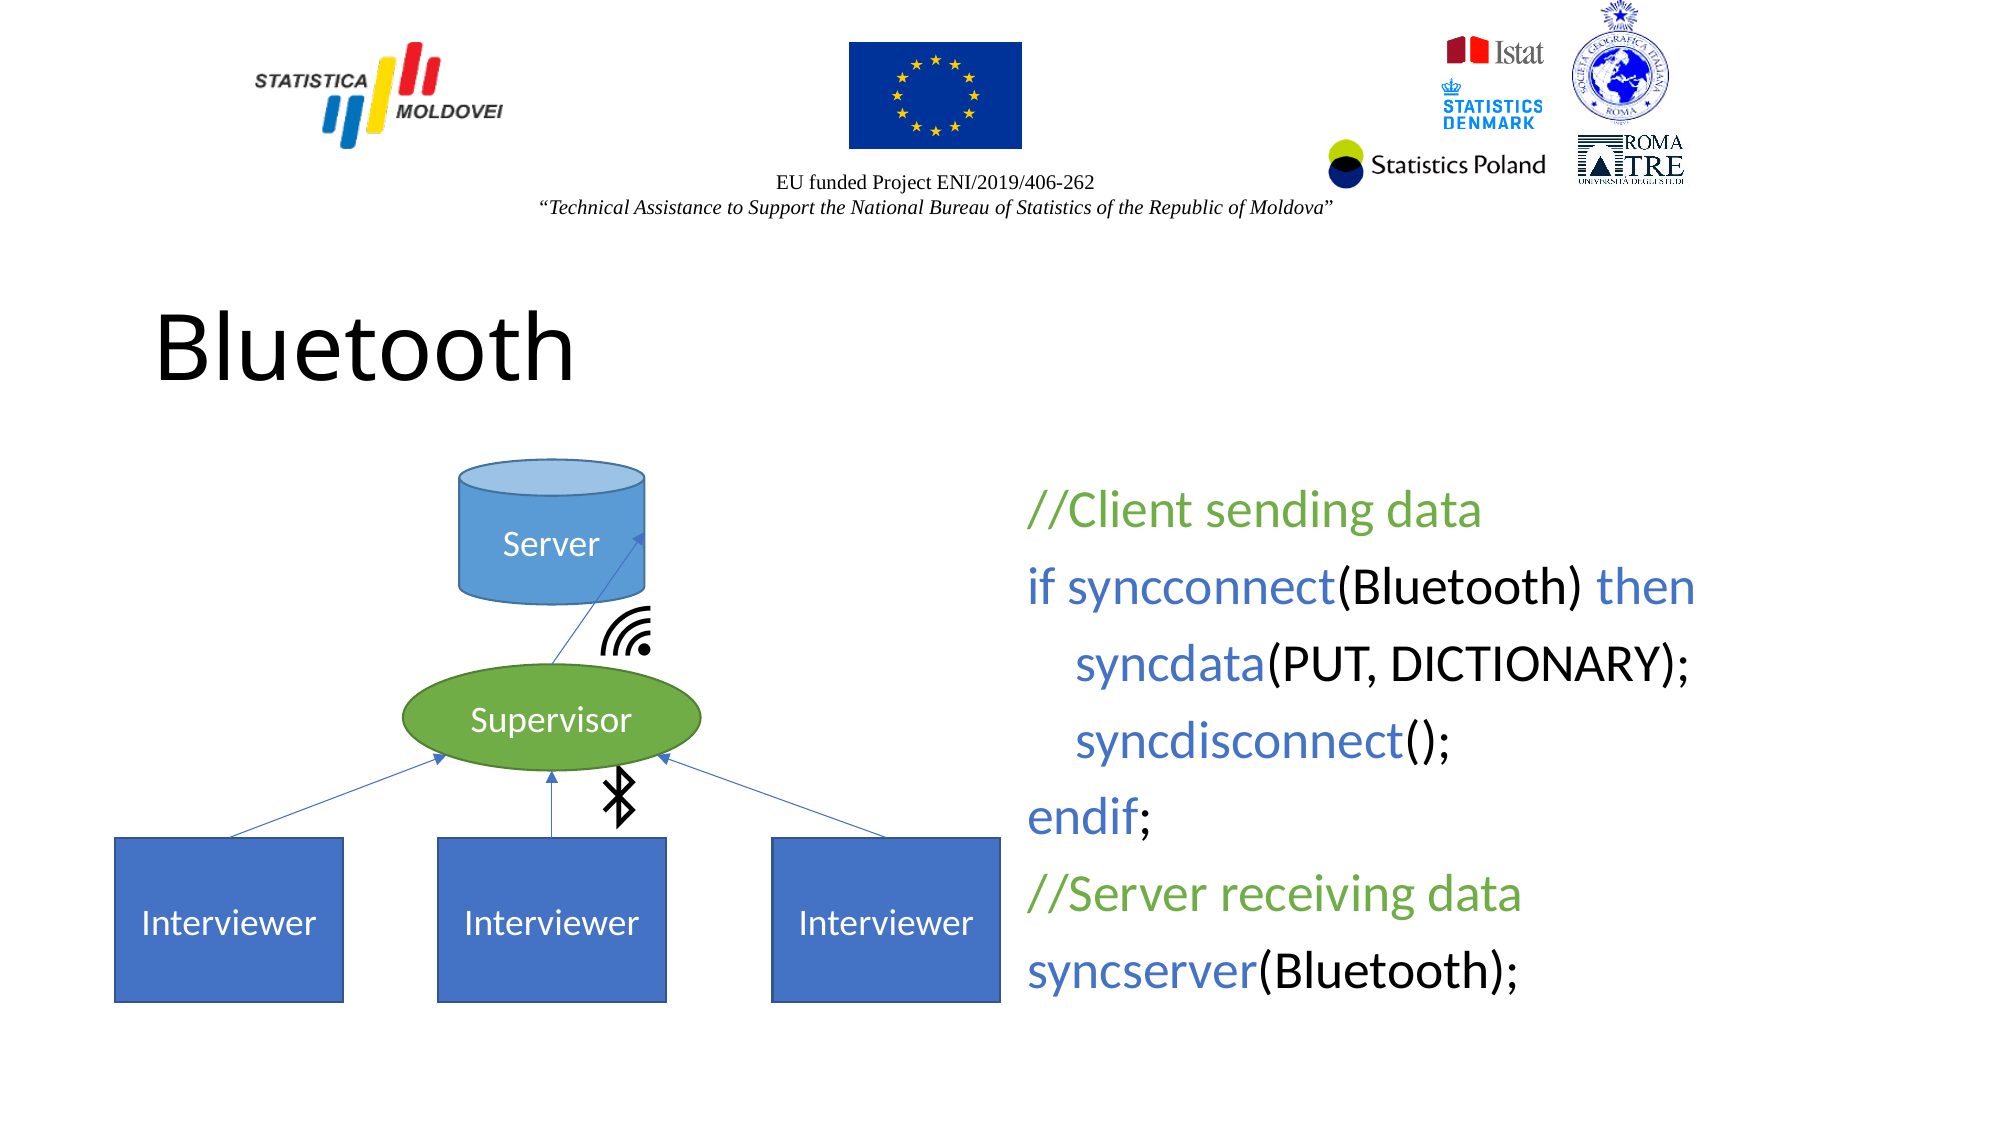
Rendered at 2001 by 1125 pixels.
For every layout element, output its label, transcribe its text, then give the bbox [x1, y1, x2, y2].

picture [849, 42, 1022, 149]
picture [588, 593, 664, 669]
text_box Supervisor [401, 663, 702, 772]
picture [1570, 128, 1692, 190]
title Bluetooth [137, 242, 1863, 460]
text_box Interviewer [771, 837, 1001, 1003]
text_box Interviewer [114, 837, 344, 1003]
text_box Interviewer [437, 837, 667, 1003]
picture [1327, 138, 1549, 189]
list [581, 758, 657, 834]
picture [255, 42, 503, 149]
picture [1441, 78, 1542, 129]
text_box Server [458, 458, 646, 606]
list //Client sending data if syncconnect(Bluetooth) then syncdata(PUT, DICTIONARY); syncdisconnect(); endif; //Server receiving data syncserver(Bluetooth); [1012, 473, 1863, 1014]
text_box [229, 754, 447, 838]
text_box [657, 754, 887, 838]
picture [1447, 36, 1544, 64]
